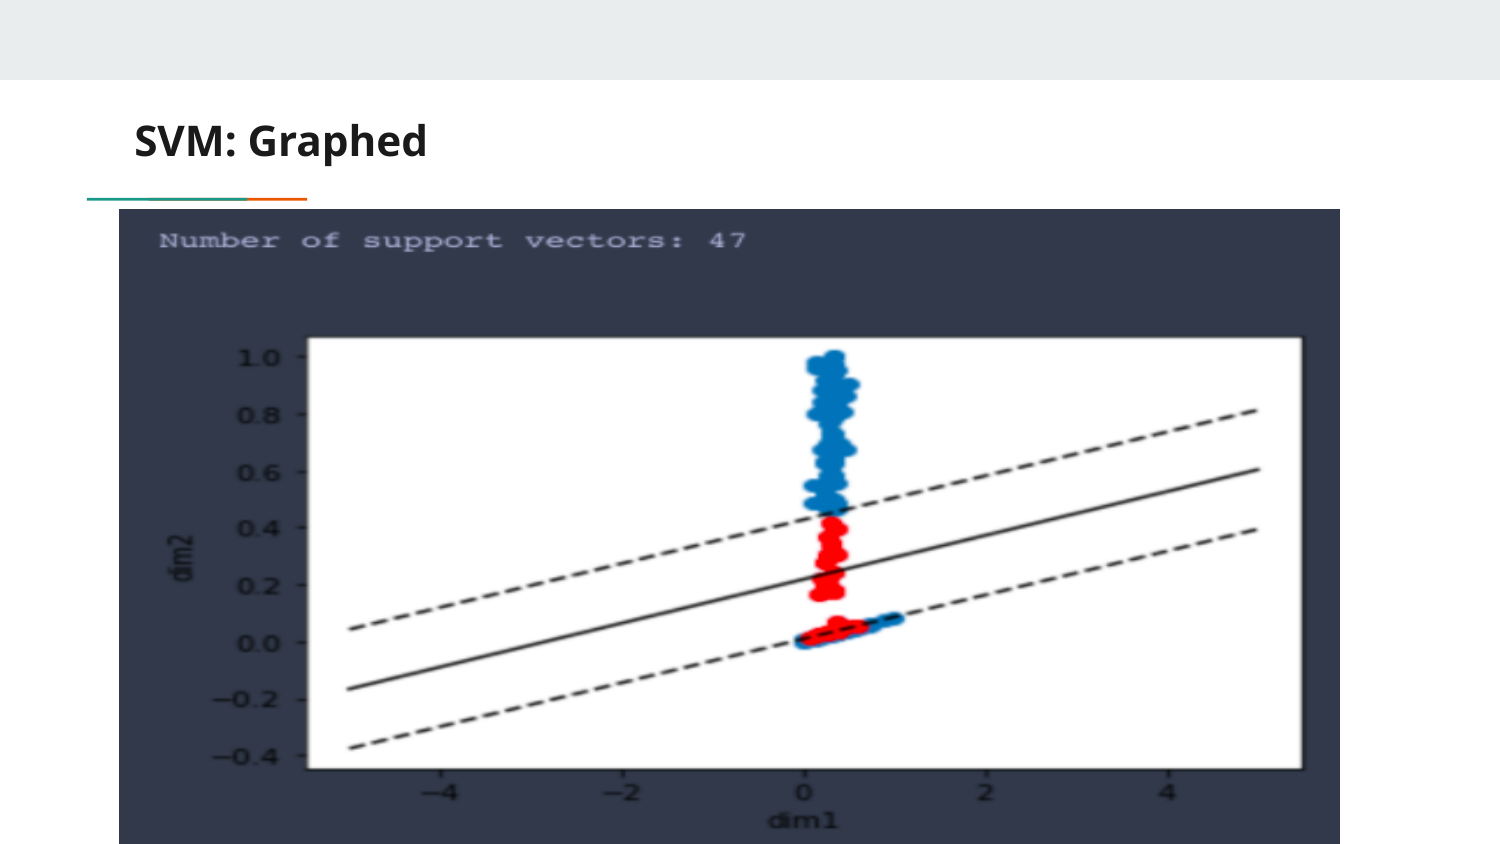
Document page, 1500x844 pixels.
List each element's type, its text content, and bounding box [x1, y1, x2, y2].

title SVM: Graphed [119, 96, 1381, 185]
picture [119, 209, 1340, 844]
